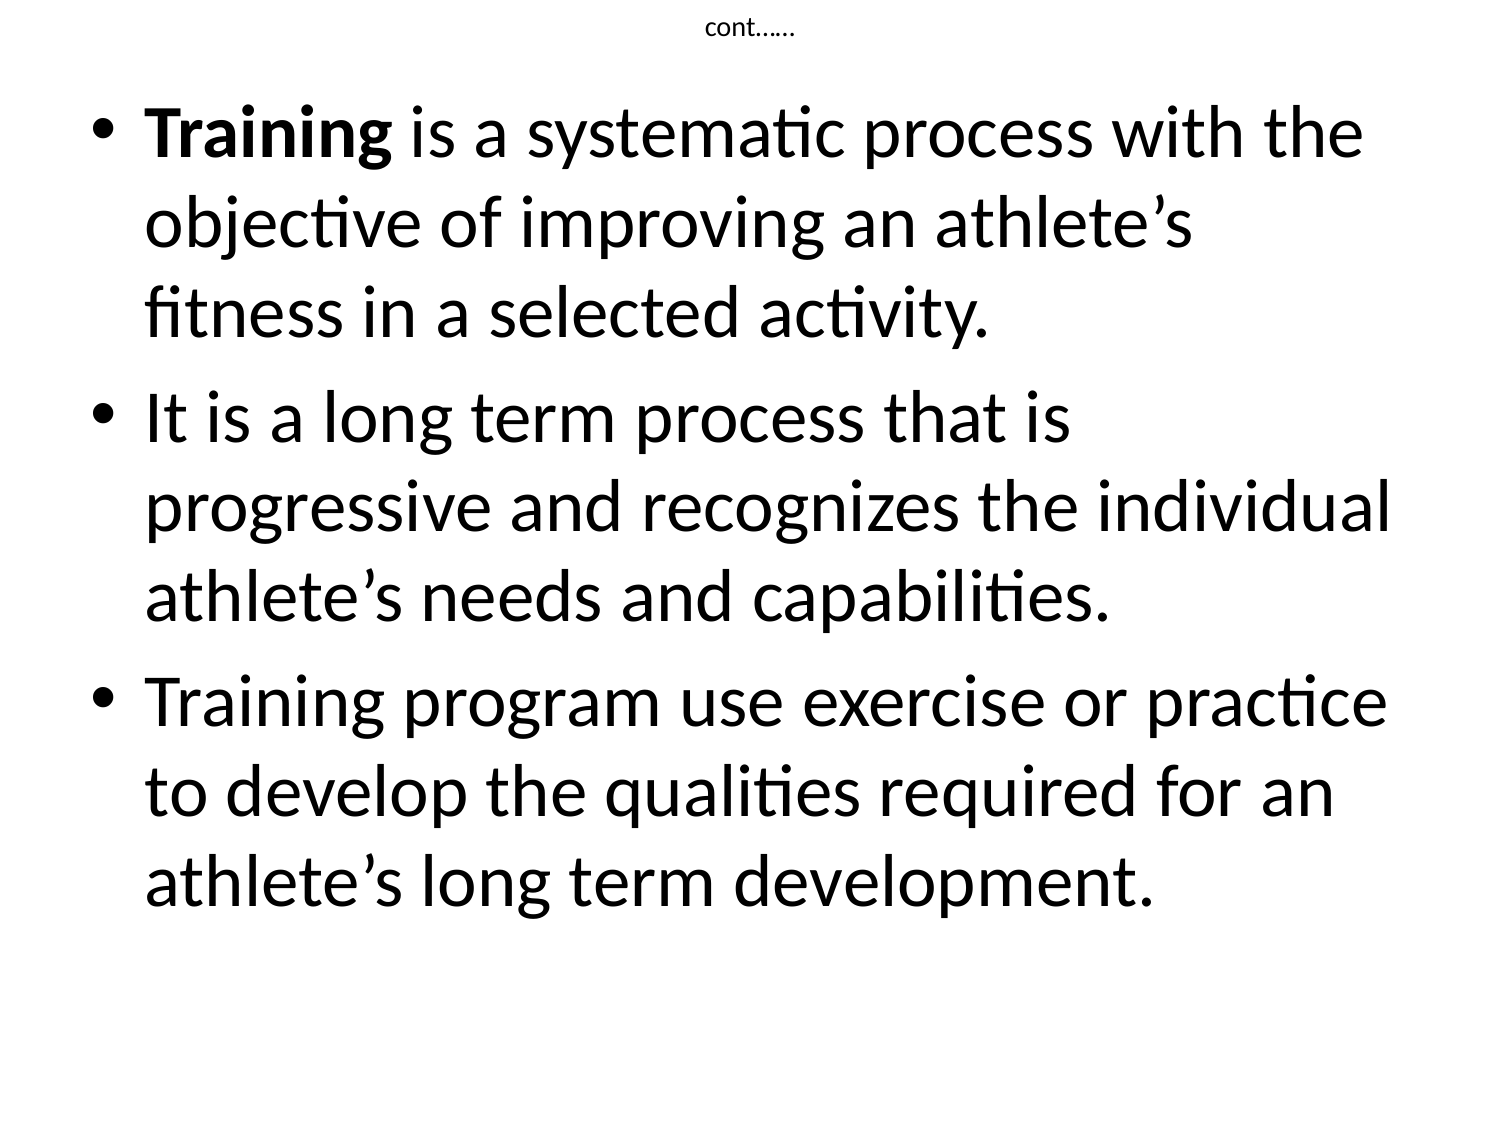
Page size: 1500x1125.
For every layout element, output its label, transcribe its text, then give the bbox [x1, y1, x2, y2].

list Training is a systematic process with the objective of improving an athlete’s fitness in a selected activity. It is a long term process that is progressive and recognizes the individual athlete’s needs and capabilities. Training program use exercise or practice to develop the qualities required for an athlete’s long term development. [75, 75, 1425, 1063]
title cont…… [75, 0, 1425, 50]
